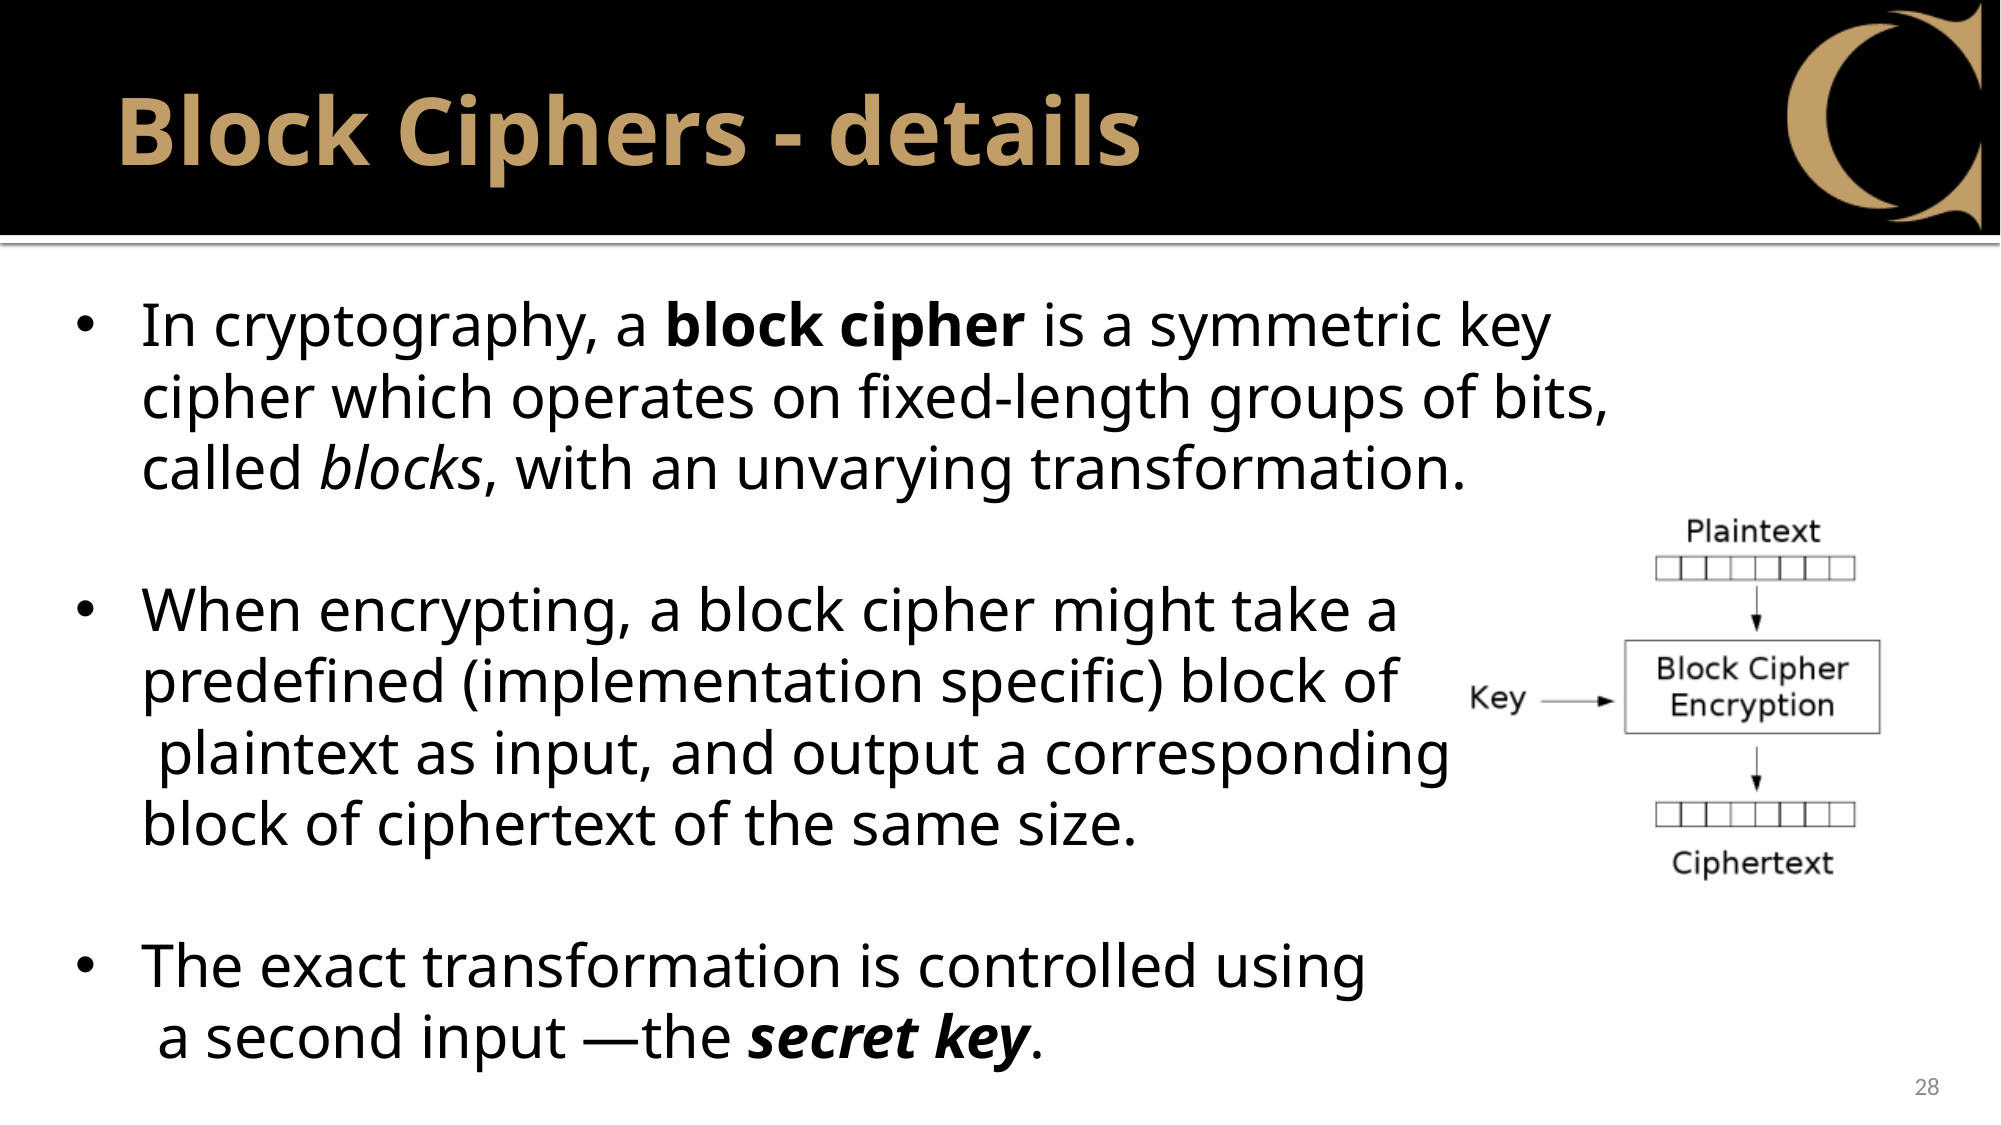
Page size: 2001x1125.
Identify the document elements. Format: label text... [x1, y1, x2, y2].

picture [0, 243, 2000, 251]
text_box Block Ciphers - details [99, 25, 1900, 231]
slide_number 28 [1787, 1062, 1955, 1108]
picture [1787, 3, 1988, 231]
picture [1448, 503, 1918, 901]
list In cryptography, a block cipher is a symmetric key cipher which operates on fixed-length groups of bits, called blocks, with an unvarying transformation. When encrypting, a block cipher might take a predefined (implementation specific) block of plaintext as input, and output a corresponding block of ciphertext of the same size. The exact transformation is controlled using a second input —the secret key. [75, 287, 1615, 1088]
